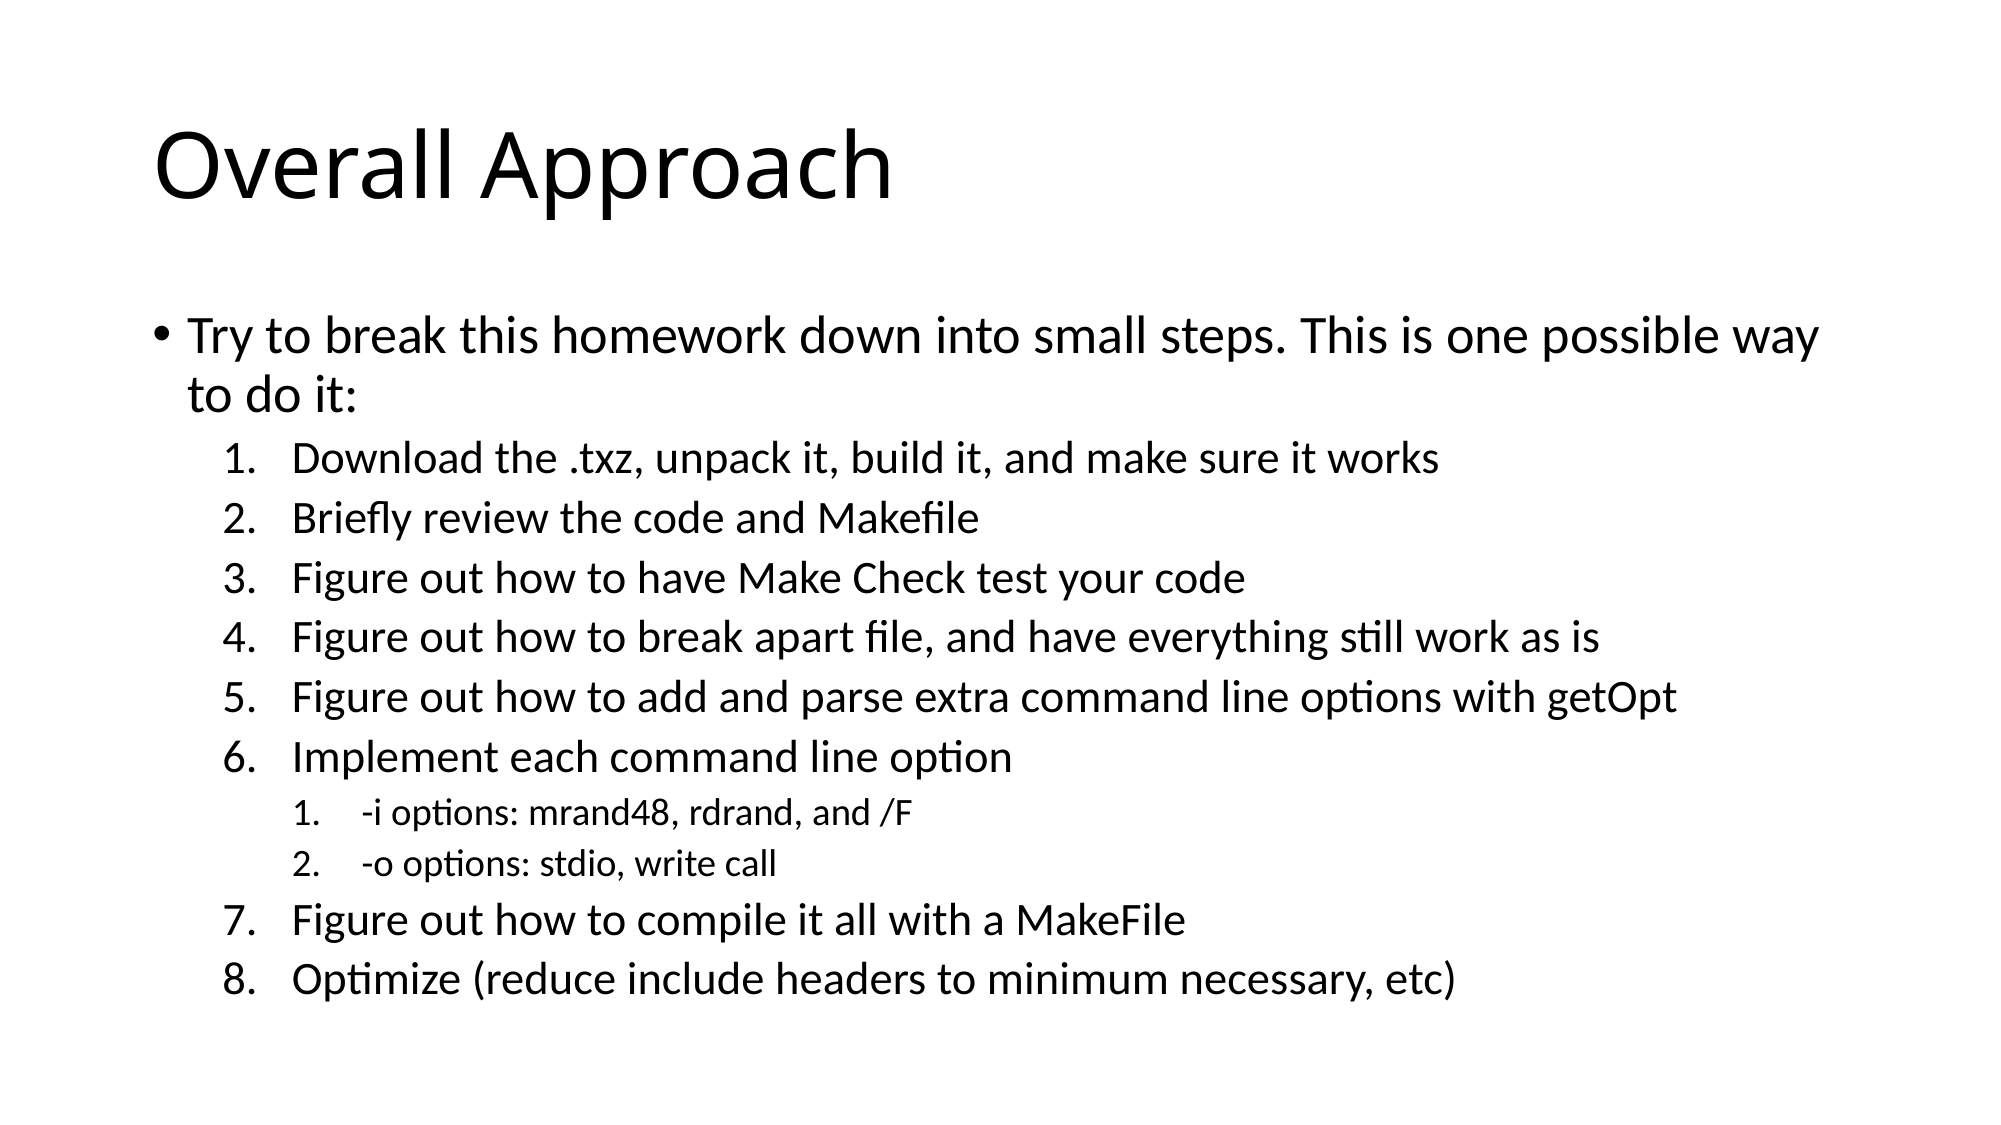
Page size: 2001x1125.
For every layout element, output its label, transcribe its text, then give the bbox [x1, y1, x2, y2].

list Try to break this homework down into small steps. This is one possible way to do it: Download the .txz, unpack it, build it, and make sure it works Briefly review the code and Makefile Figure out how to have Make Check test your code Figure out how to break apart file, and have everything still work as is Figure out how to add and parse extra command line options with getOpt Implement each command line option -i options: mrand48, rdrand, and /F -o options: stdio, write call Figure out how to compile it all with a MakeFile Optimize (reduce include headers to minimum necessary, etc) [137, 299, 1863, 1014]
title Overall Approach [137, 59, 1863, 278]
